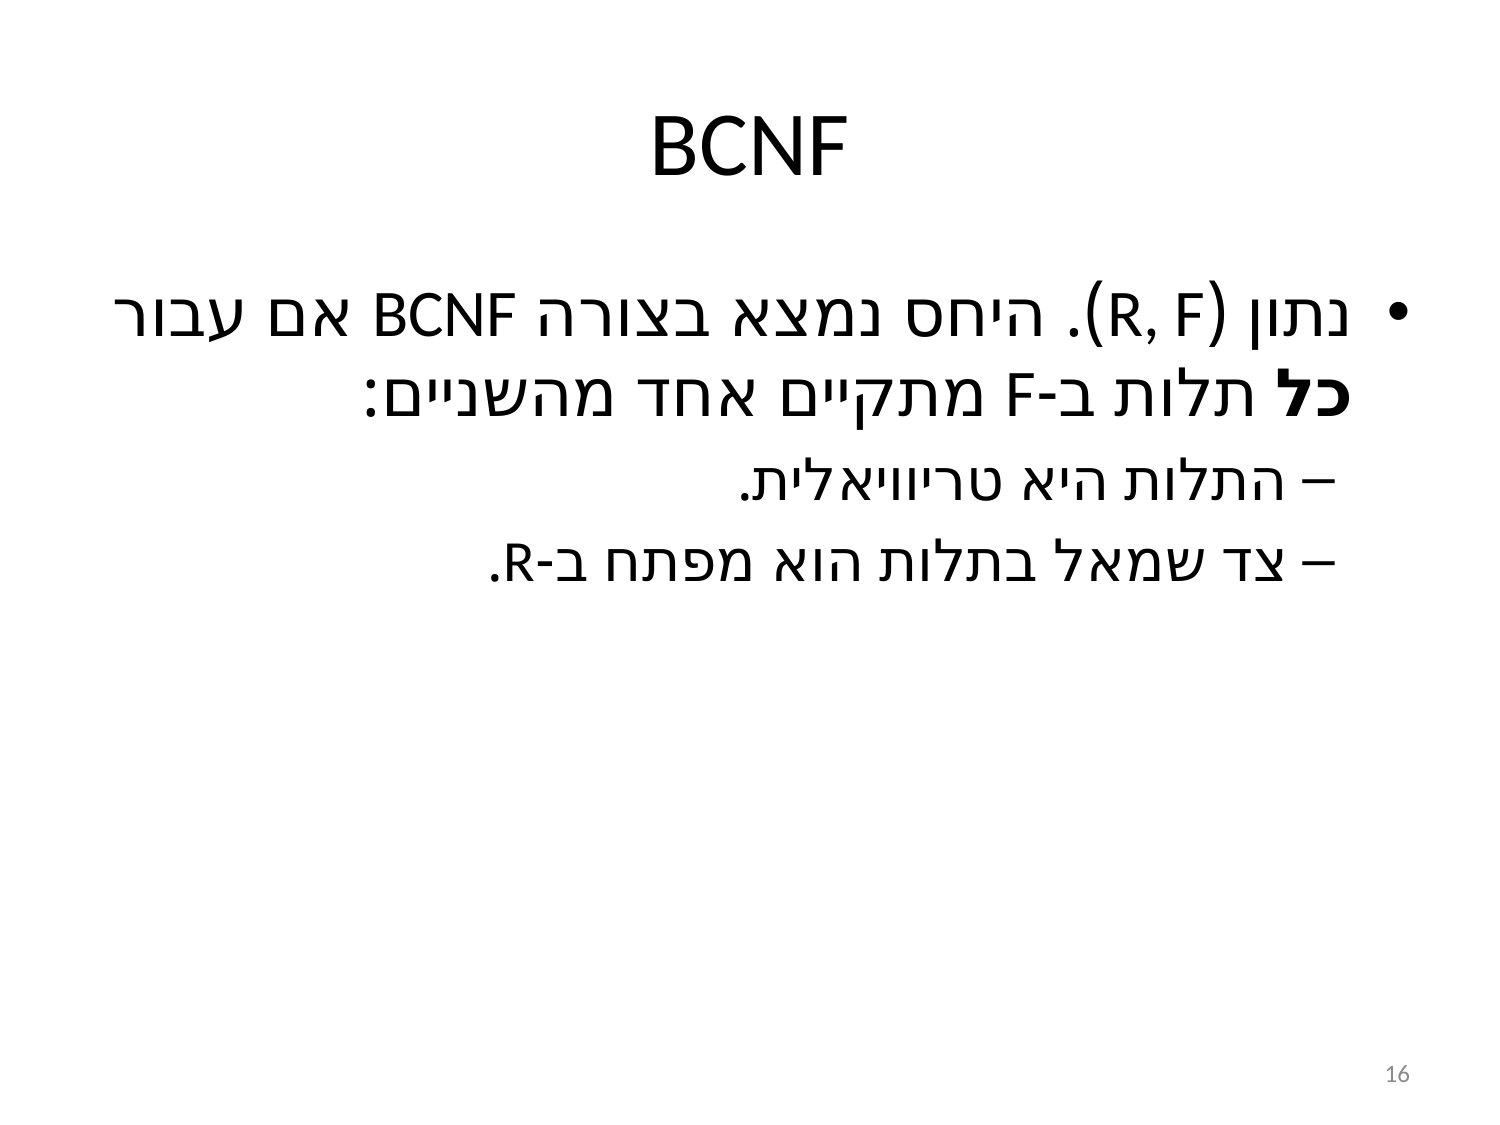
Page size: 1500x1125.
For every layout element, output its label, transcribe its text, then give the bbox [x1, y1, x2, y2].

list נתון (R, F). היחס נמצא בצורה BCNF אם עבור כל תלות ב-F מתקיים אחד מהשניים: התלות היא טריוויאלית. צד שמאל בתלות הוא מפתח ב-R. [75, 262, 1425, 1005]
slide_number 16 [1074, 1042, 1425, 1103]
title BCNF [75, 45, 1425, 233]
